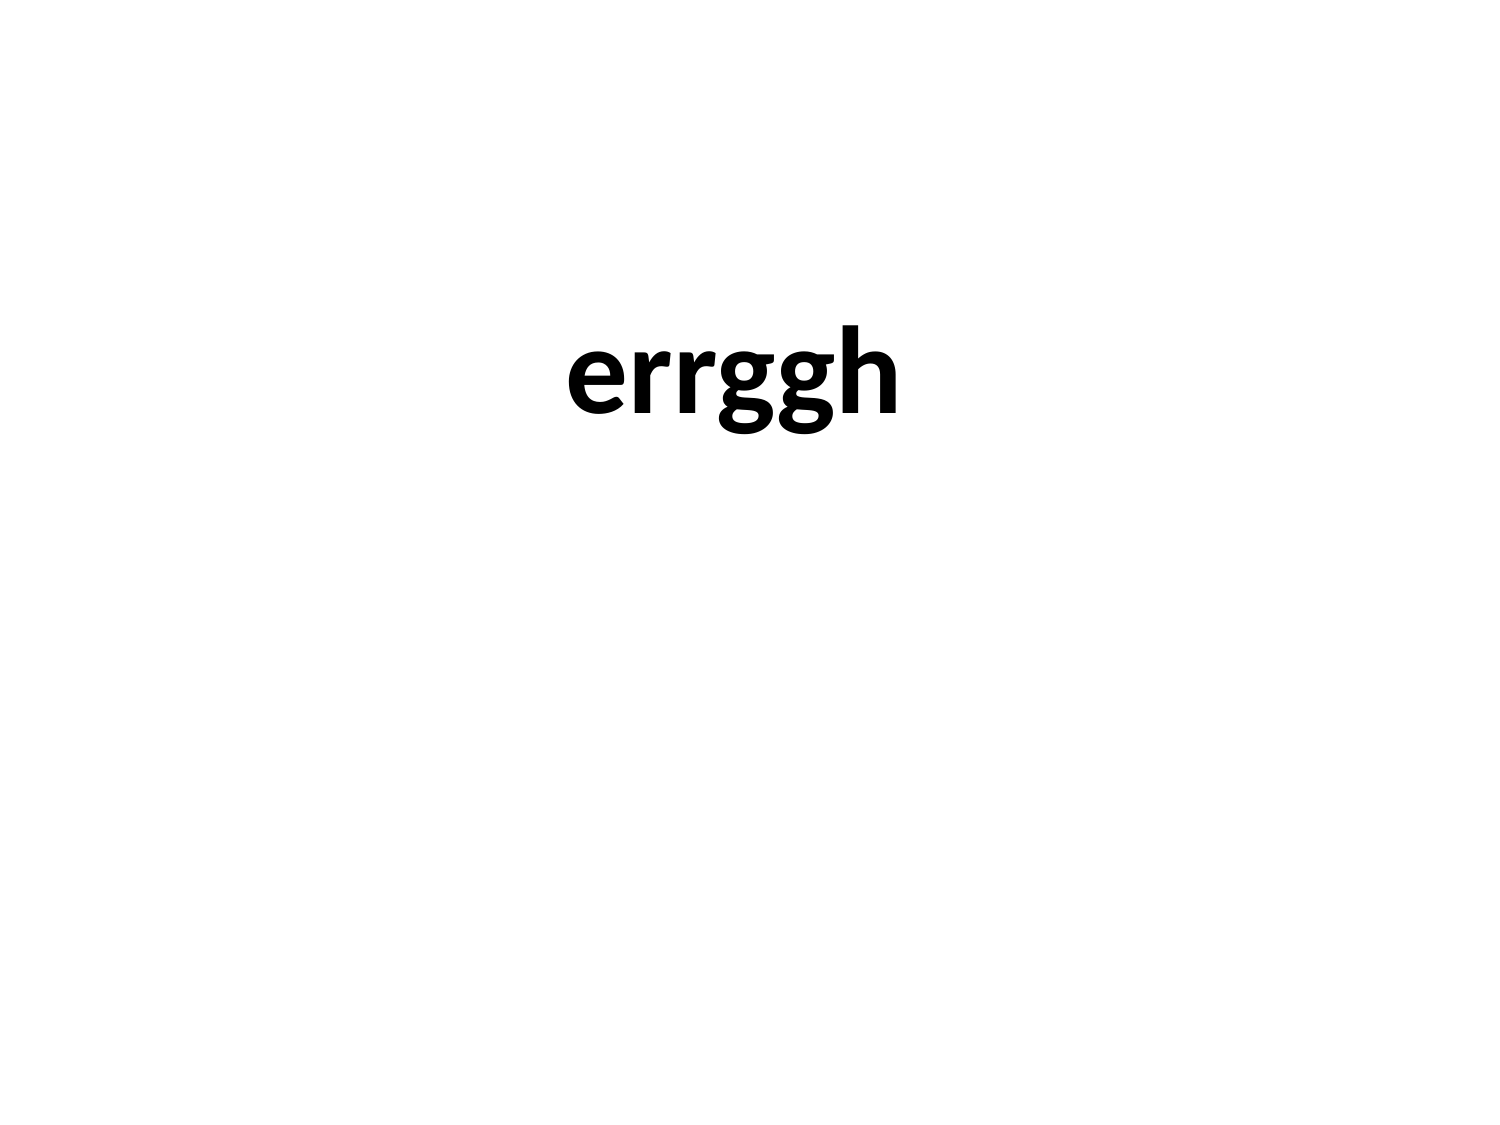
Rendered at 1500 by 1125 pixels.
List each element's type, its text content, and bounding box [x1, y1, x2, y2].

text_box errggh [265, 281, 1204, 447]
